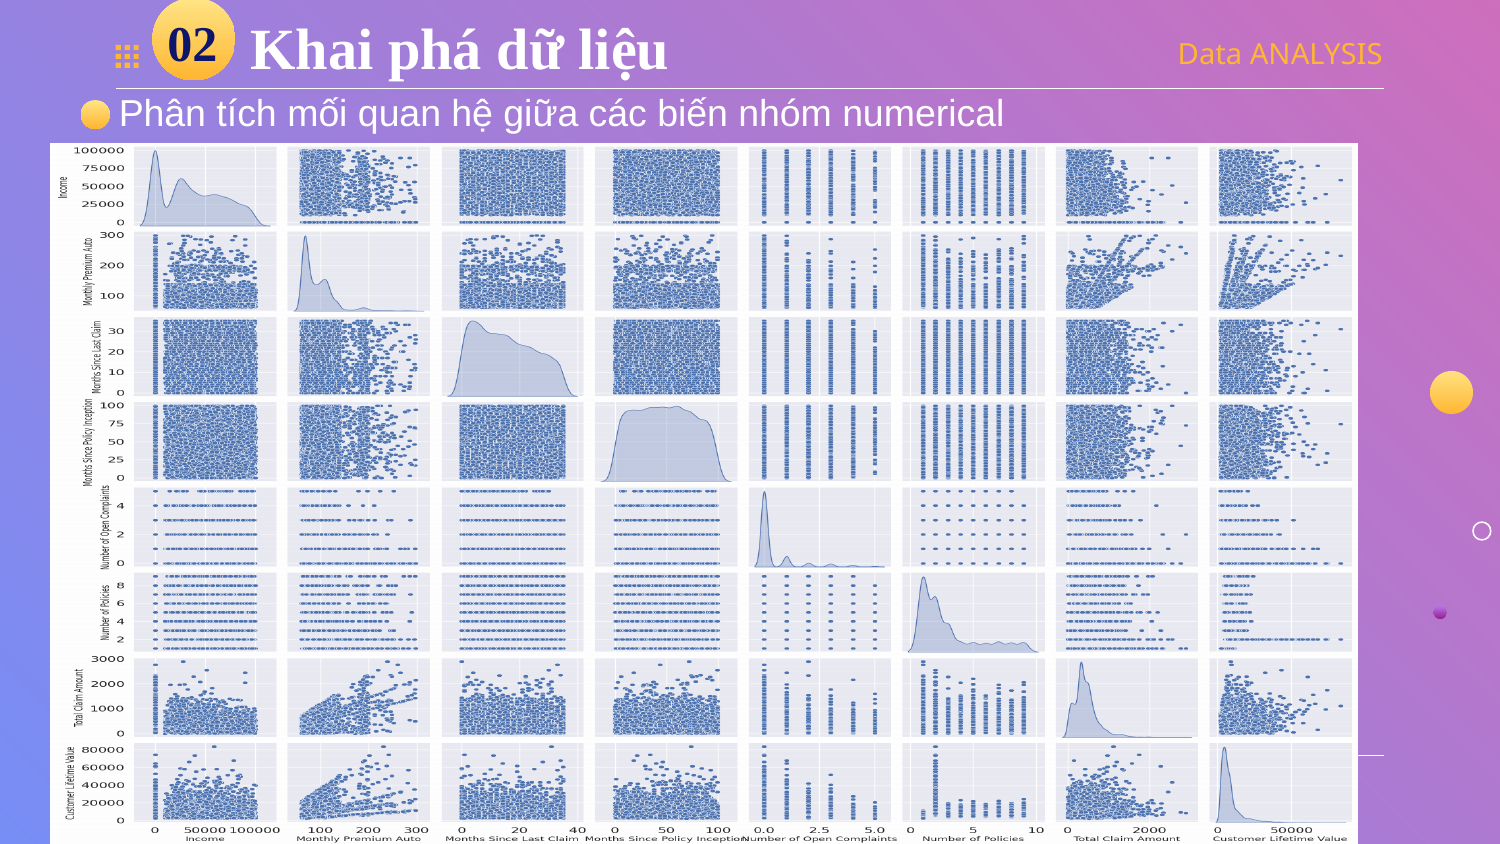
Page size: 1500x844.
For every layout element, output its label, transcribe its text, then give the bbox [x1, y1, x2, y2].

title 02 [117, 0, 268, 72]
title Khai phá dữ liệu [268, 3, 1500, 90]
text_box [109, 38, 145, 71]
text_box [115, 44, 139, 69]
text_box [1430, 370, 1474, 414]
picture [49, 143, 1358, 844]
text_box [1433, 605, 1447, 620]
text_box Data ANALYSIS [1158, 28, 1383, 78]
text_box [80, 73, 1226, 141]
